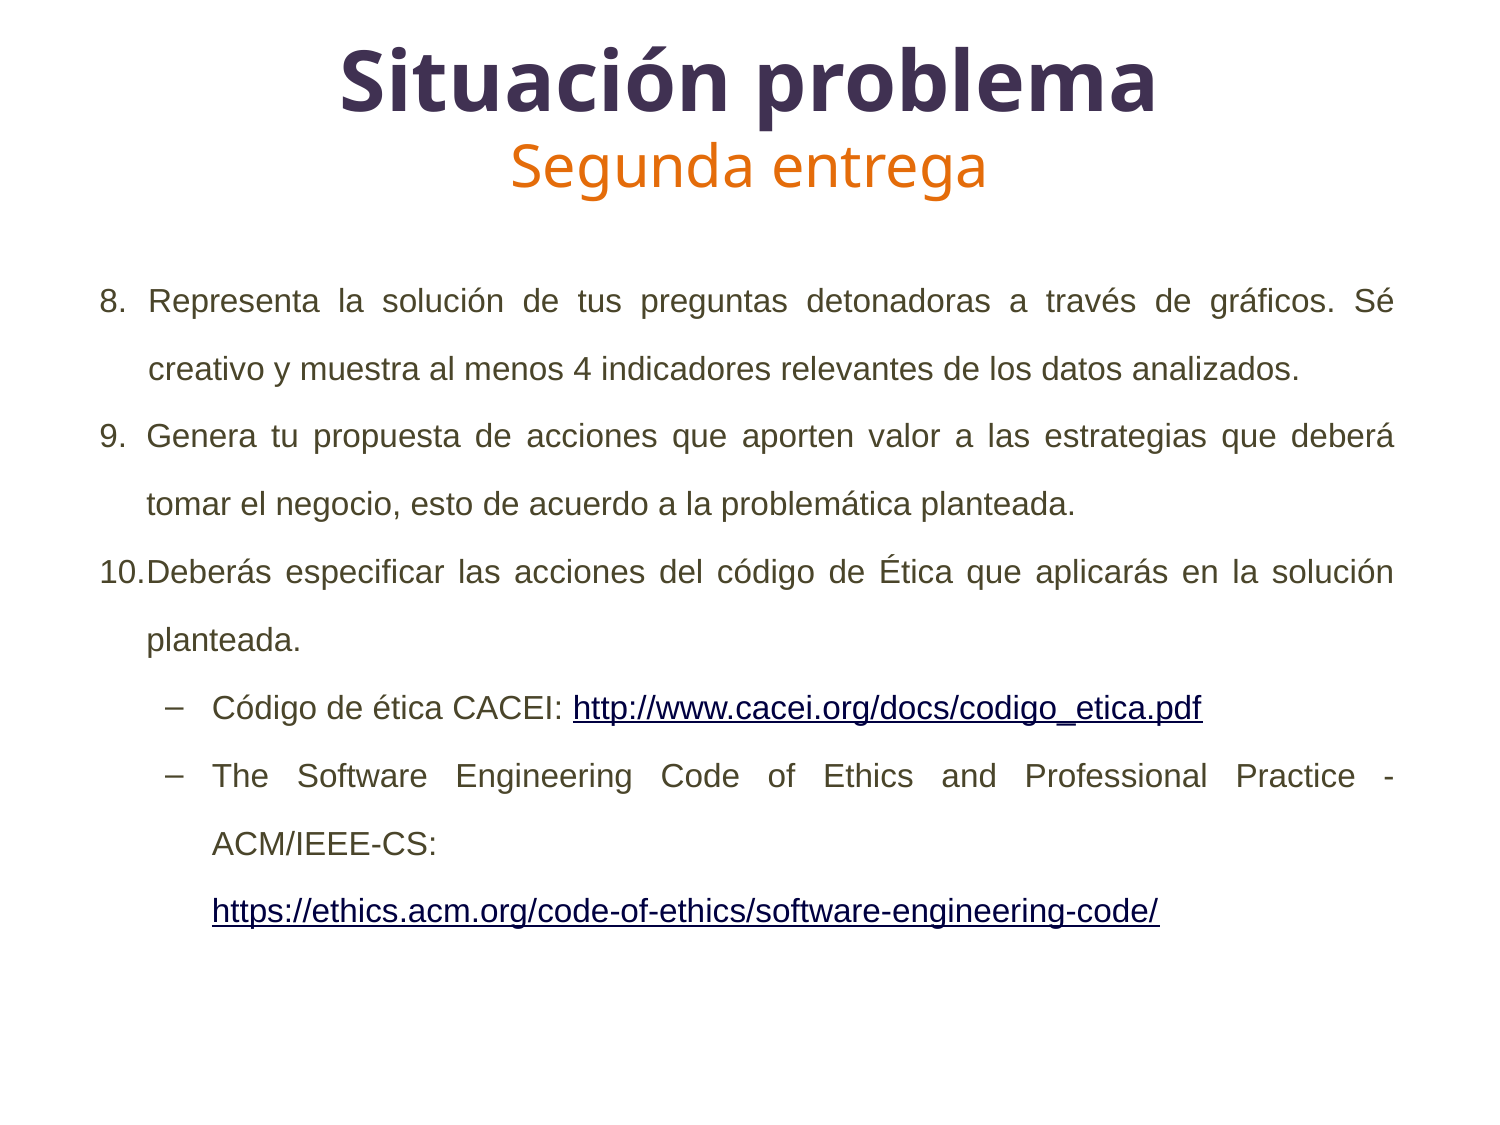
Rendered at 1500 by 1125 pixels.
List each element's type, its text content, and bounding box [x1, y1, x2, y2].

title Situación problema Segunda entrega [75, 19, 1425, 207]
list Representa la solución de tus preguntas detonadoras a través de gráficos. Sé creativo y muestra al menos 4 indicadores relevantes de los datos analizados. Genera tu propuesta de acciones que aporten valor a las estrategias que deberá tomar el negocio, esto de acuerdo a la problemática planteada. Deberás especificar las acciones del código de Ética que aplicarás en la solución planteada. Código de ética CACEI: http://www.cacei.org/docs/codigo_etica.pdf The Software Engineering Code of Ethics and Professional Practice - ACM/IEEE-CS: https://ethics.acm.org/code-of-ethics/software-engineering-code/ [75, 243, 1412, 1077]
